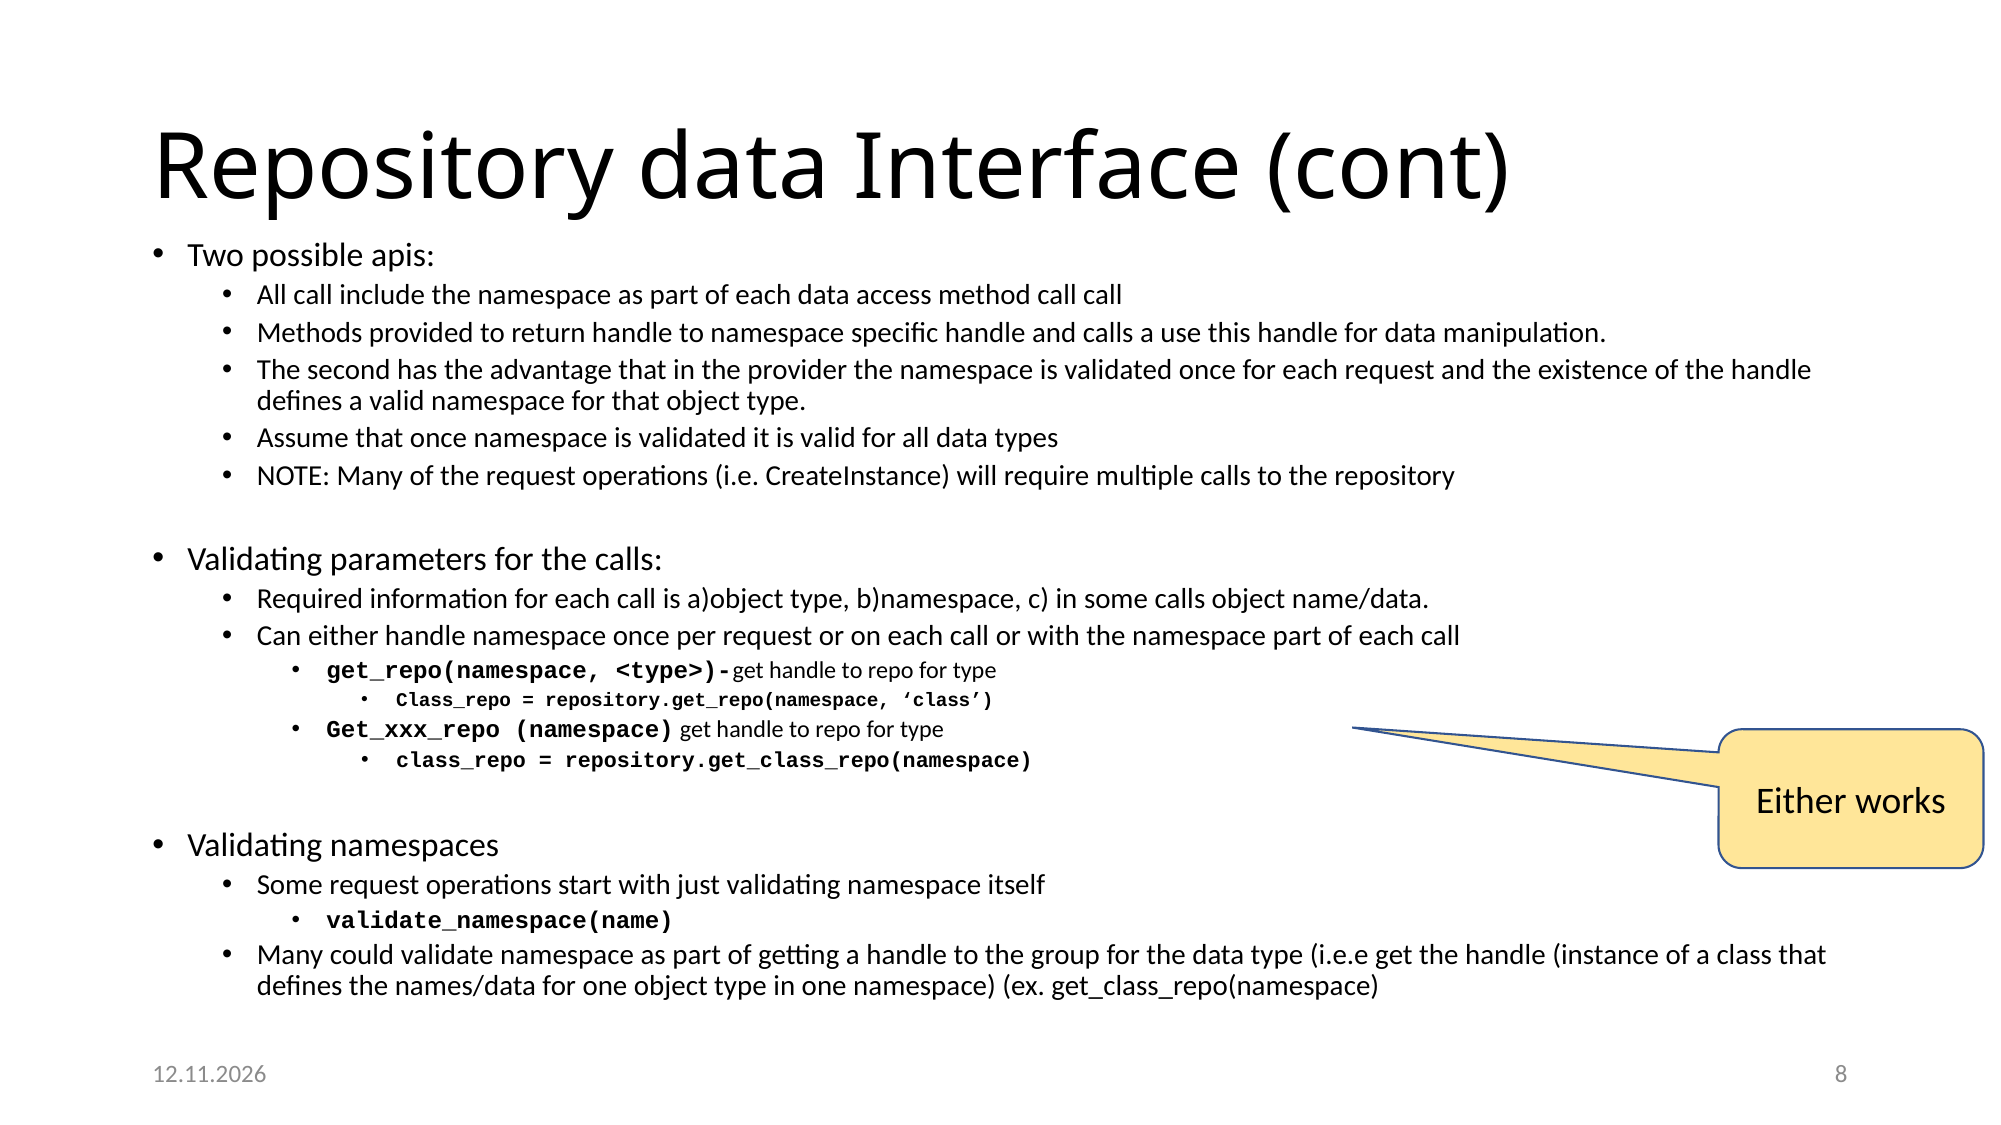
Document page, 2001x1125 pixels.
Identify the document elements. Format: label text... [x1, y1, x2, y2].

list Two possible apis: All call include the namespace as part of each data access method call call Methods provided to return handle to namespace specific handle and calls a use this handle for data manipulation. The second has the advantage that in the provider the namespace is validated once for each request and the existence of the handle defines a valid namespace for that object type. Assume that once namespace is validated it is valid for all data types NOTE: Many of the request operations (i.e. CreateInstance) will require multiple calls to the repository Validating parameters for the calls: Required information for each call is a)object type, b)namespace, c) in some calls object name/data. Can either handle namespace once per request or on each call or with the namespace part of each call get_repo(namespace, <type>)-get handle to repo for type Class_repo = repository.get_repo(namespace, ‘class’) Get_xxx_repo (namespace) get handle to repo for type class_repo = repository.get_class_repo(namespace) Validating namespaces Some request operations start with just validating namespace itself validate_namespace(name) Many could validate namespace as part of getting a handle to the group for the data type (i.e.e get the handle (instance of a class that defines the names/data for one object type in one namespace) (ex. get_class_repo(namespace) [137, 229, 1863, 1014]
slide_number 8 [1412, 1042, 1863, 1103]
title Repository data Interface (cont) [137, 59, 1863, 229]
text_box Either works [1352, 726, 1985, 870]
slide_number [137, 1042, 588, 1103]
